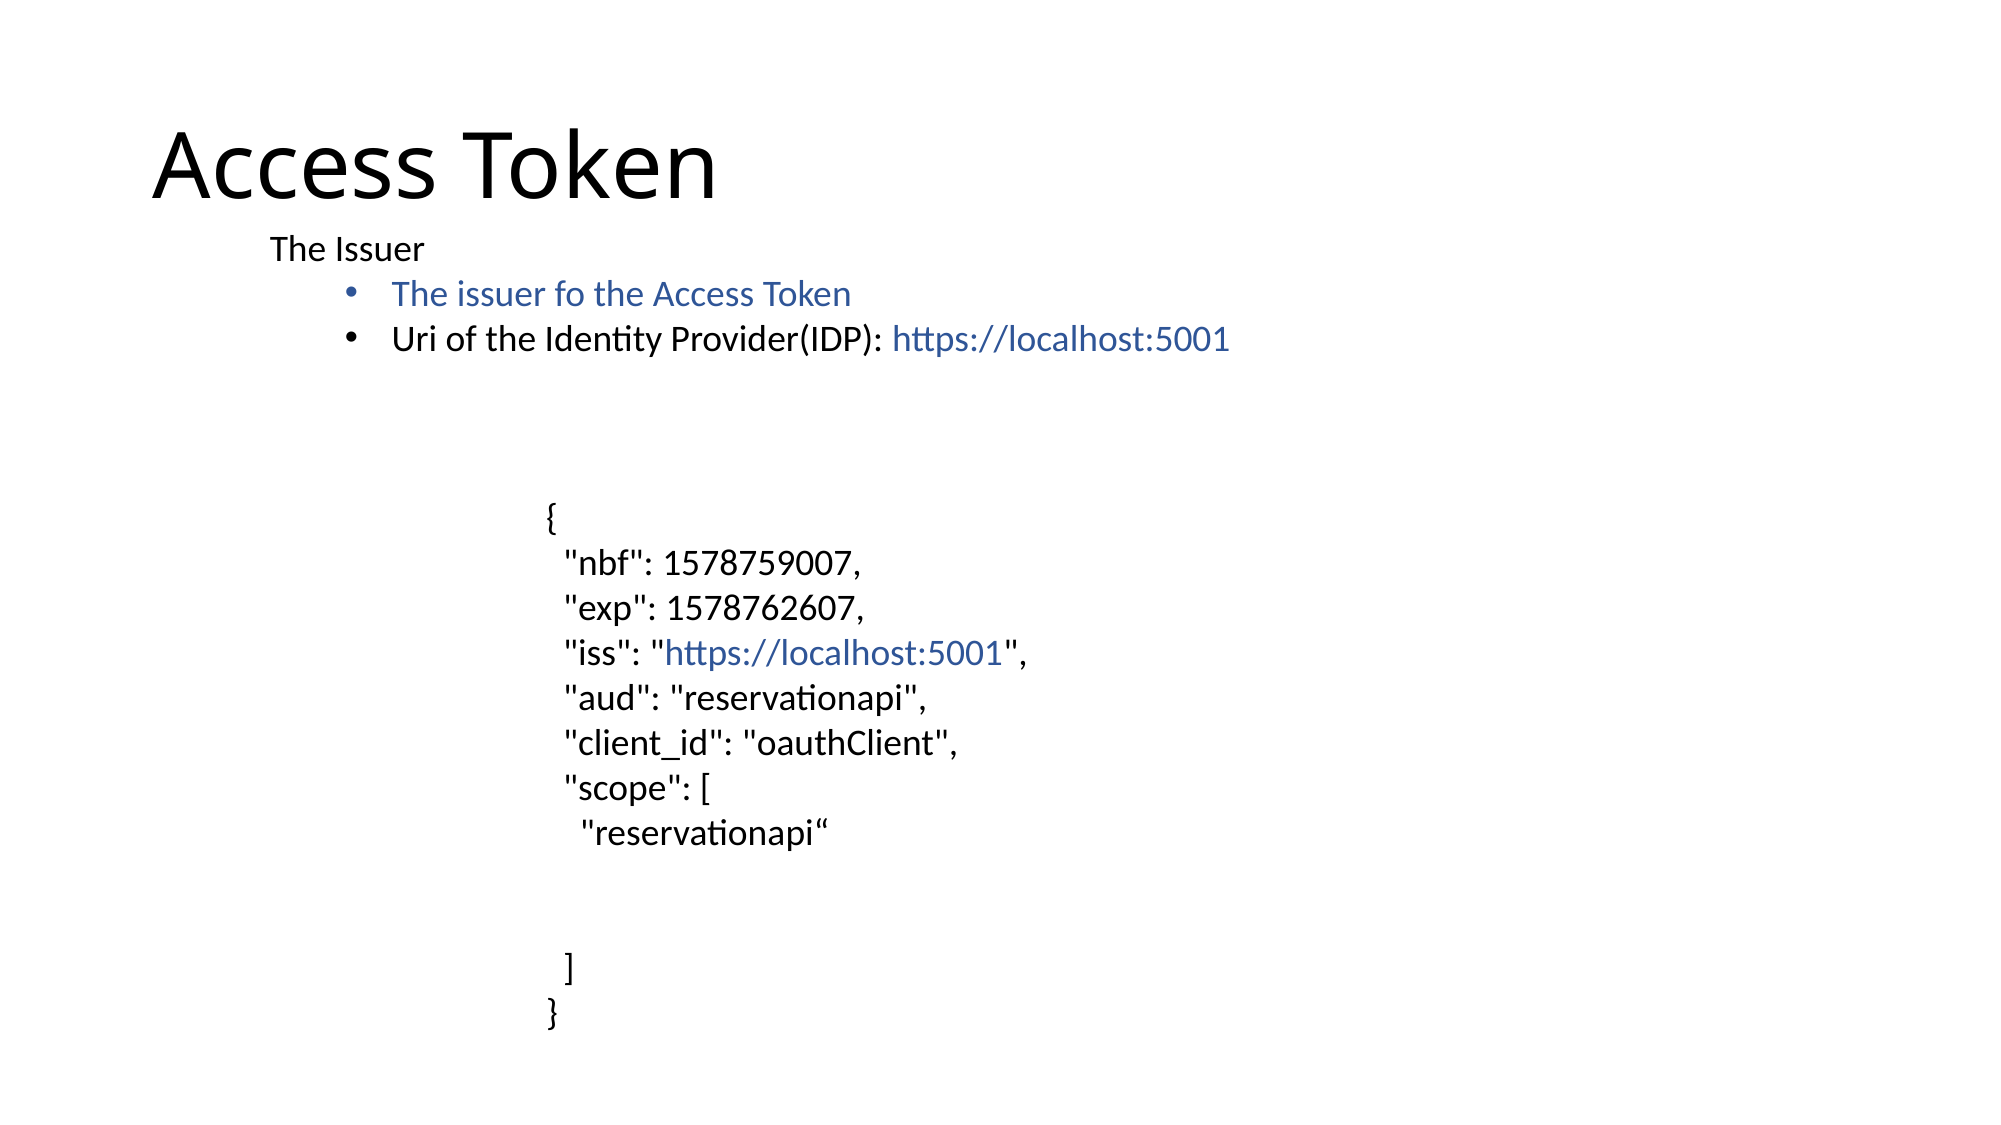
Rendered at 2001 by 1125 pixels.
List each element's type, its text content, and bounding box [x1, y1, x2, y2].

text_box { "nbf": 1578759007, "exp": 1578762607, "iss": "https://localhost:5001", "aud": "reservationapi", "client_id": "oauthClient", "scope": [ "reservationapi“ ] } [531, 485, 1532, 1041]
text_box The Issuer The issuer fo the Access Token Uri of the Identity Provider(IDP): https://localhost:5001 [255, 216, 1246, 367]
title Access Token [137, 59, 1863, 278]
